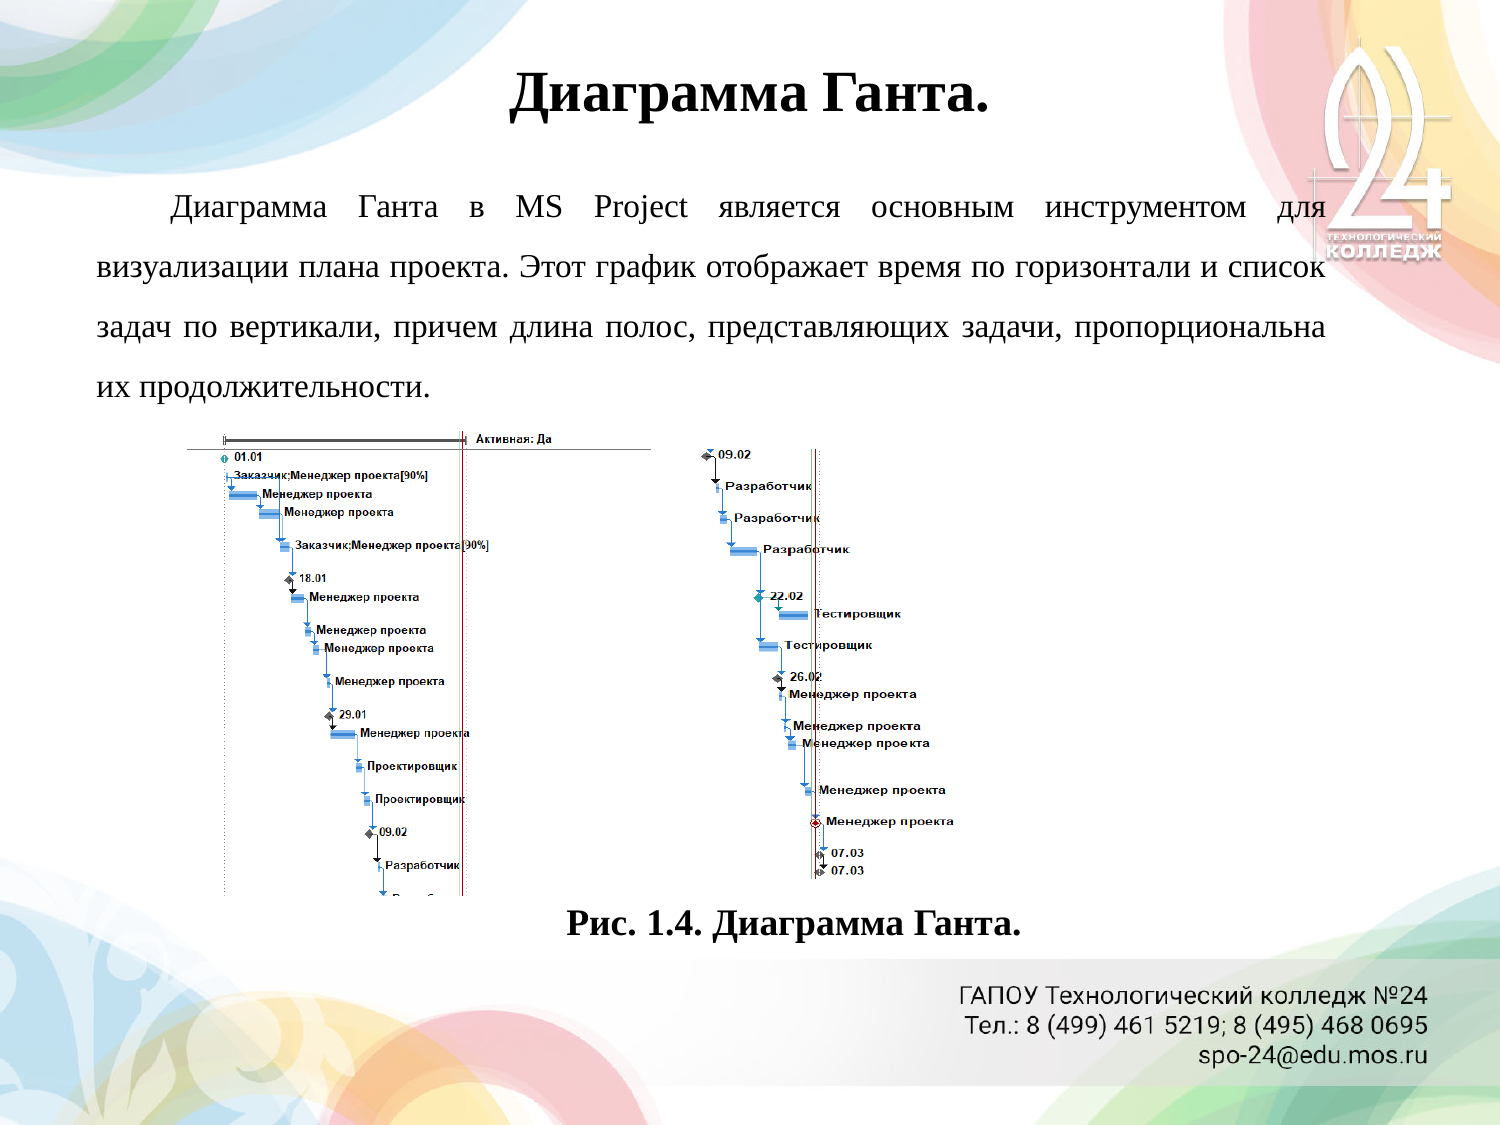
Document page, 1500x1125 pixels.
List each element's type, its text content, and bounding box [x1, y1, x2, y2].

picture [0, 0, 1500, 1125]
text_box Рис. 1.4. Диаграмма Ганта. [419, 868, 1170, 951]
text_box Диаграмма Ганта в MS Project является основным инструментом для визуализации плана проекта. Этот график отображает время по горизонтали и список задач по вертикали, причем длина полос, представляющих задачи, пропорциональна их продолжительности. [81, 156, 1343, 411]
text_box Диаграмма Ганта. [374, 46, 1125, 131]
